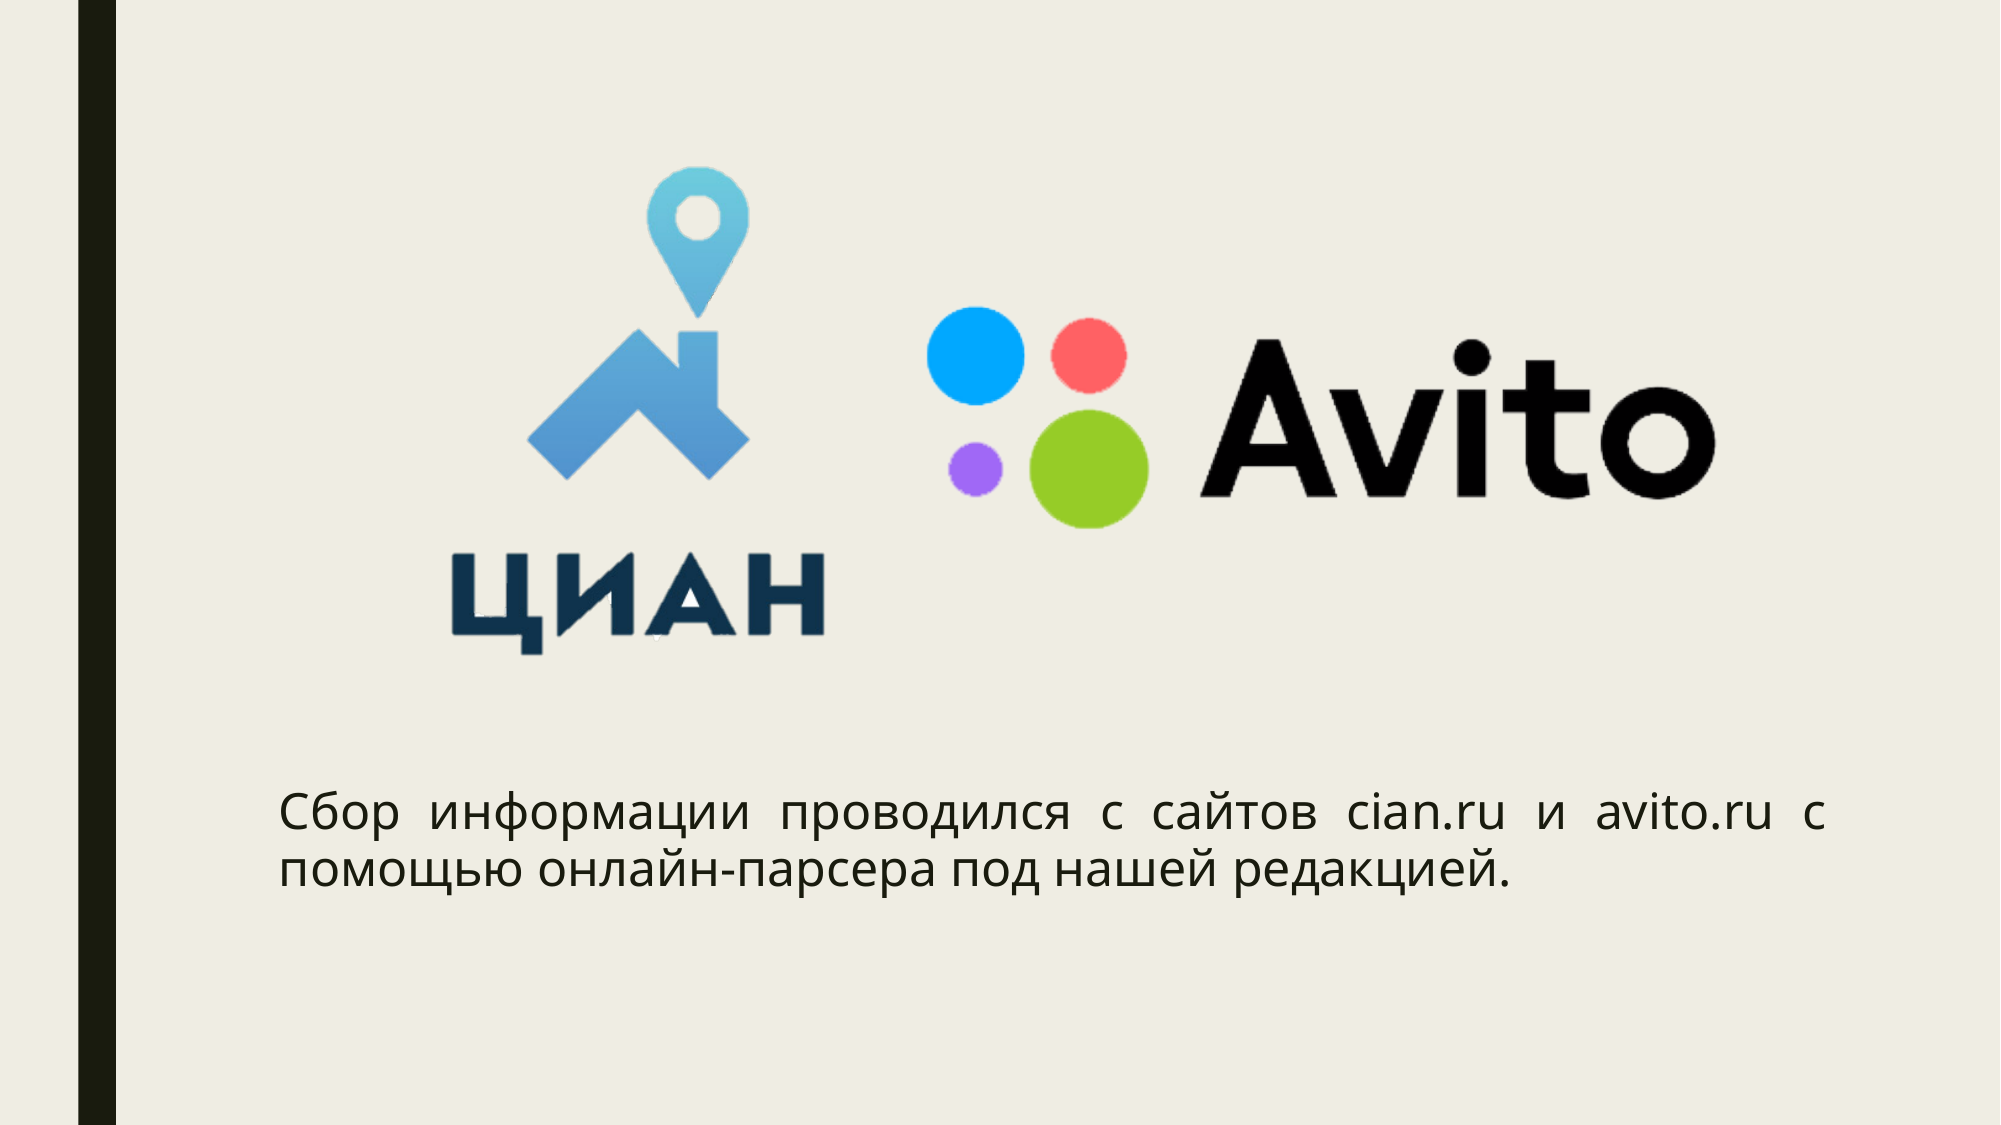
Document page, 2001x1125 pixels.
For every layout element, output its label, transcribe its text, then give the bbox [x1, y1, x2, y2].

list Сбор информации проводился с сайтов cian.ru и avito.ru с помощью онлайн-парсера под нашей редакцией. [263, 777, 1842, 963]
picture [440, 154, 835, 667]
picture [921, 285, 1726, 536]
